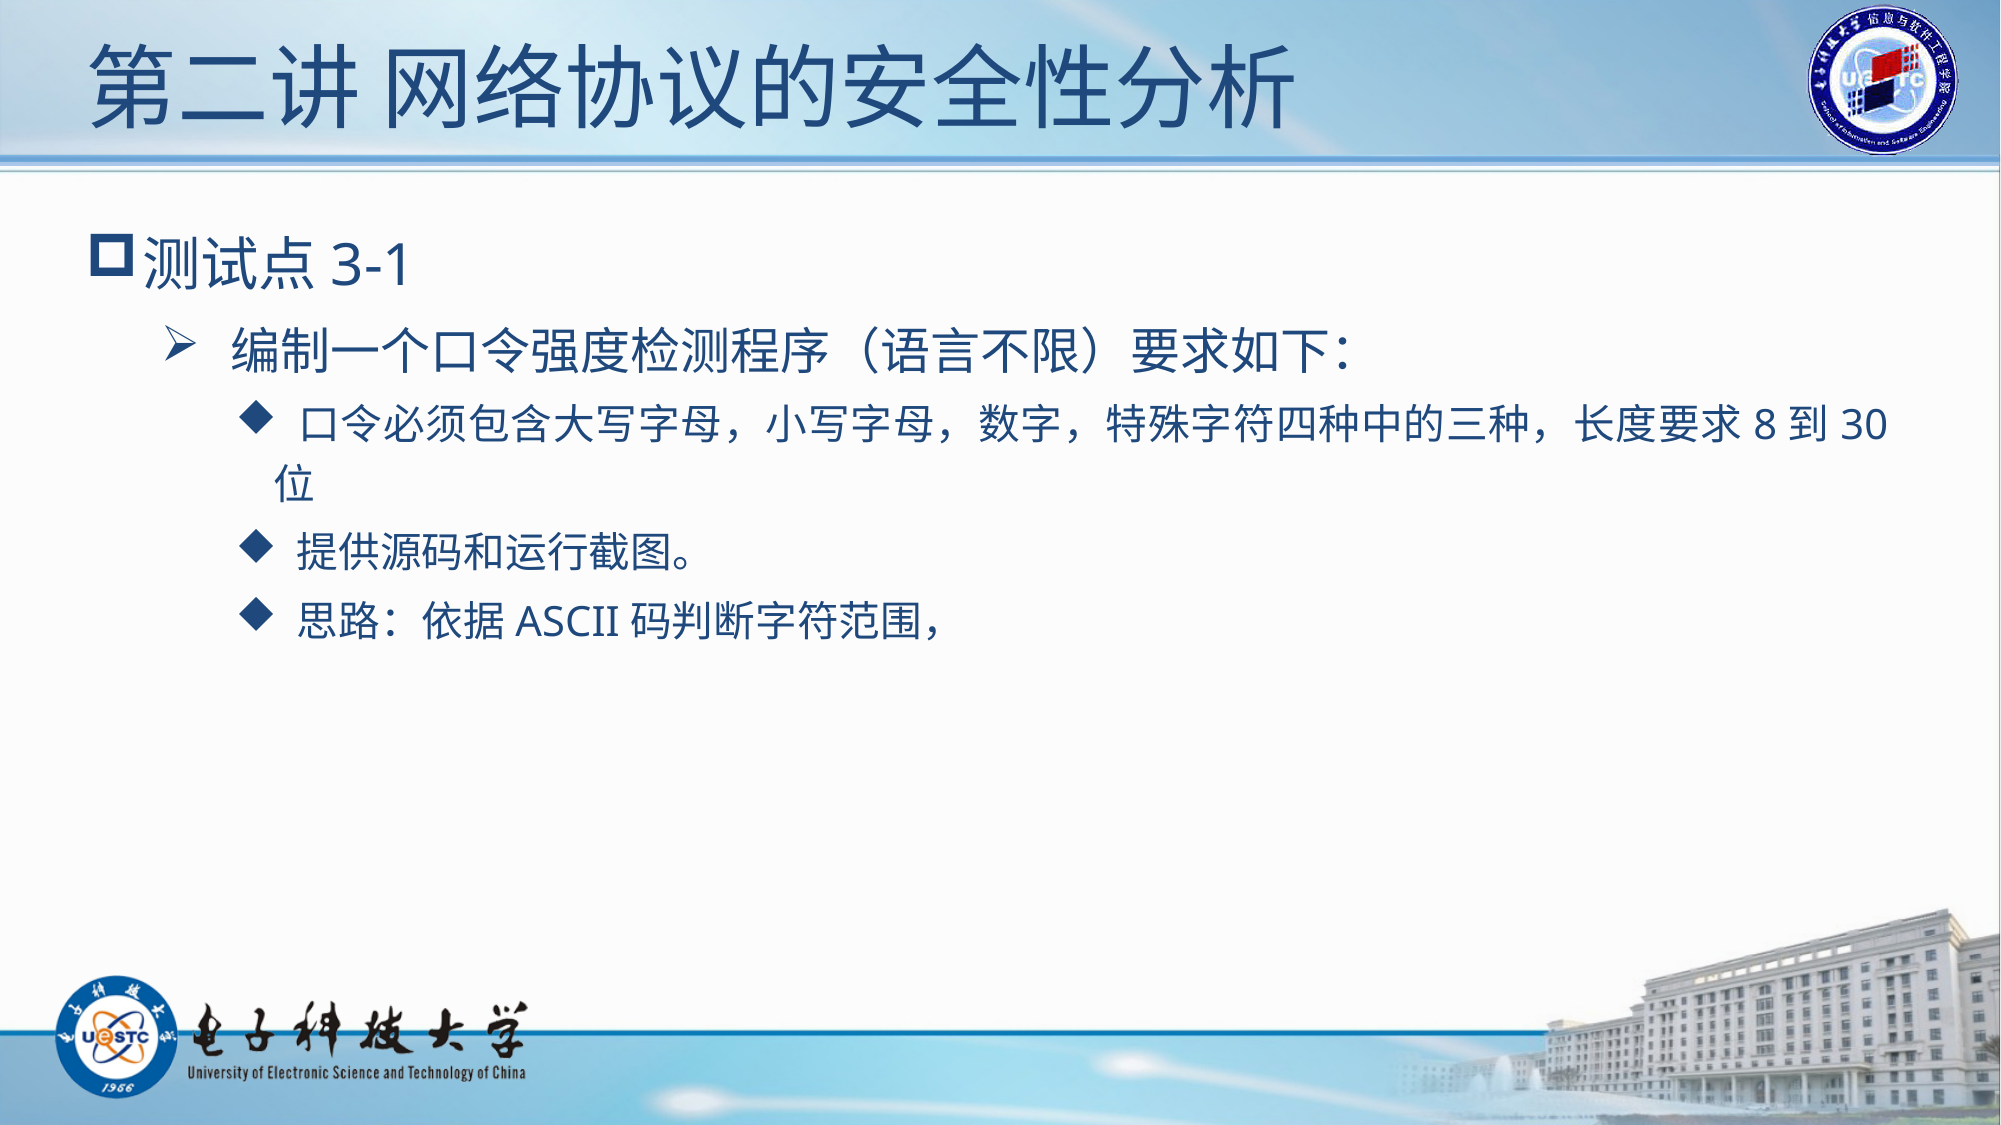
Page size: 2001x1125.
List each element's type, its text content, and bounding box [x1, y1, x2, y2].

list 测试点3-1 编制一个口令强度检测程序（语言不限）要求如下： 口令必须包含大写字母，小写字母，数字，特殊字符四种中的三种，长度要求8到30位 提供源码和运行截图。 思路：依据ASCII码判断字符范围， [70, 205, 1914, 965]
title 第二讲 网络协议的安全性分析 [70, 12, 1725, 159]
picture [0, 0, 2001, 1125]
